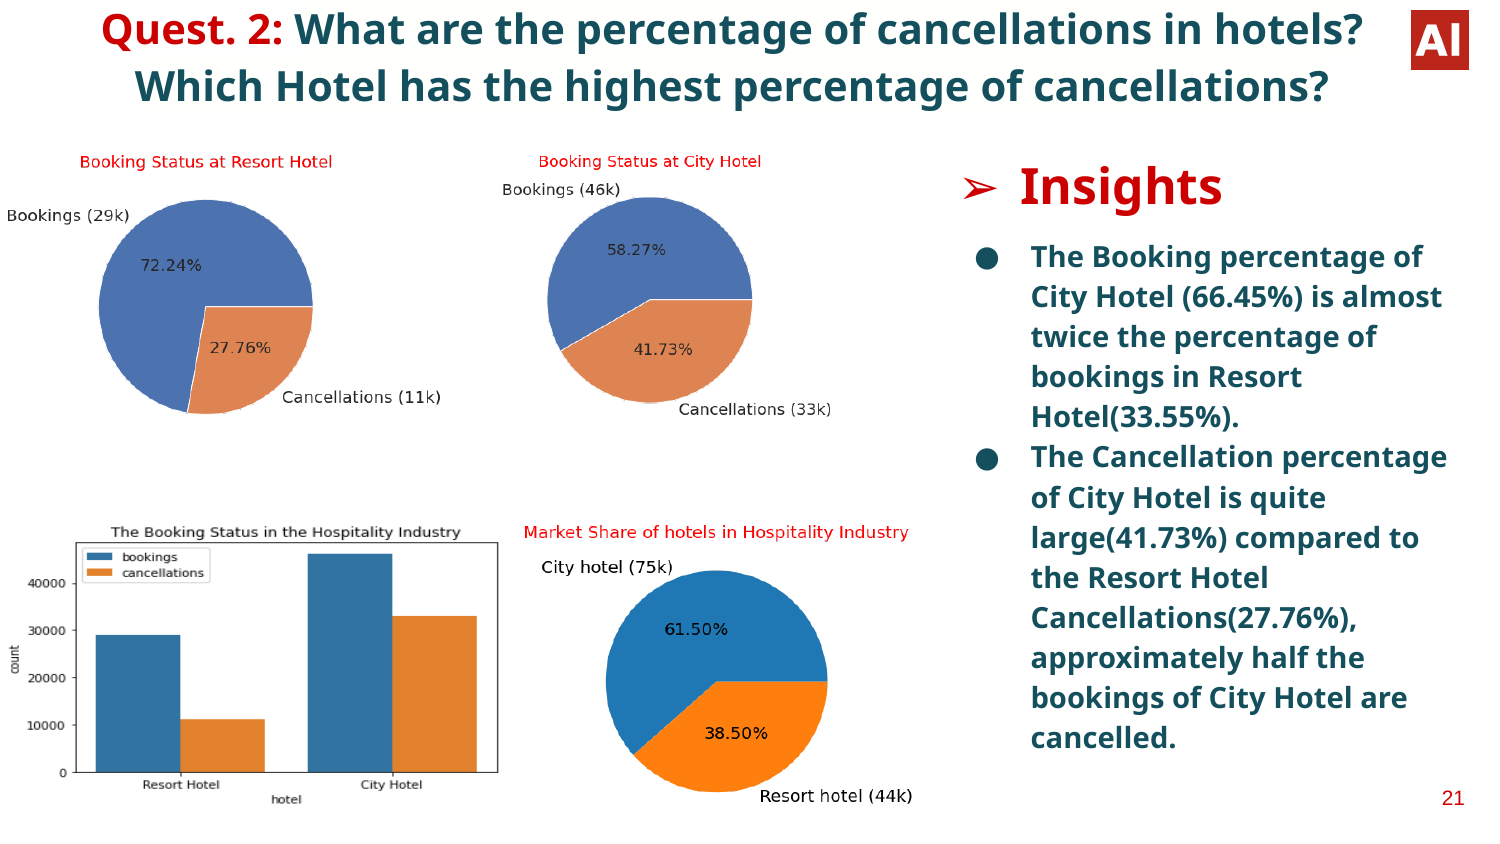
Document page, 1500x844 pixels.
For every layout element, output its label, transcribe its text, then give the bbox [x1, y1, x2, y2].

title Insights [930, 149, 1256, 230]
picture [0, 149, 446, 447]
picture [0, 519, 506, 812]
picture [516, 519, 918, 826]
picture [1443, 10, 1469, 70]
slide_number ‹#› [1389, 764, 1480, 830]
text_box The Booking percentage of City Hotel (66.45%) is almost twice the percentage of bookings in Resort Hotel(33.55%). The Cancellation percentage of City Hotel is quite large(41.73%) compared to the Resort Hotel Cancellations(27.76%), approximately half the bookings of City Hotel are cancelled. [940, 217, 1476, 770]
title Quest. 2: What are the percentage of cancellations in hotels? Which Hotel has the highest percentage of cancellations? [22, 0, 1443, 125]
picture [496, 149, 838, 435]
